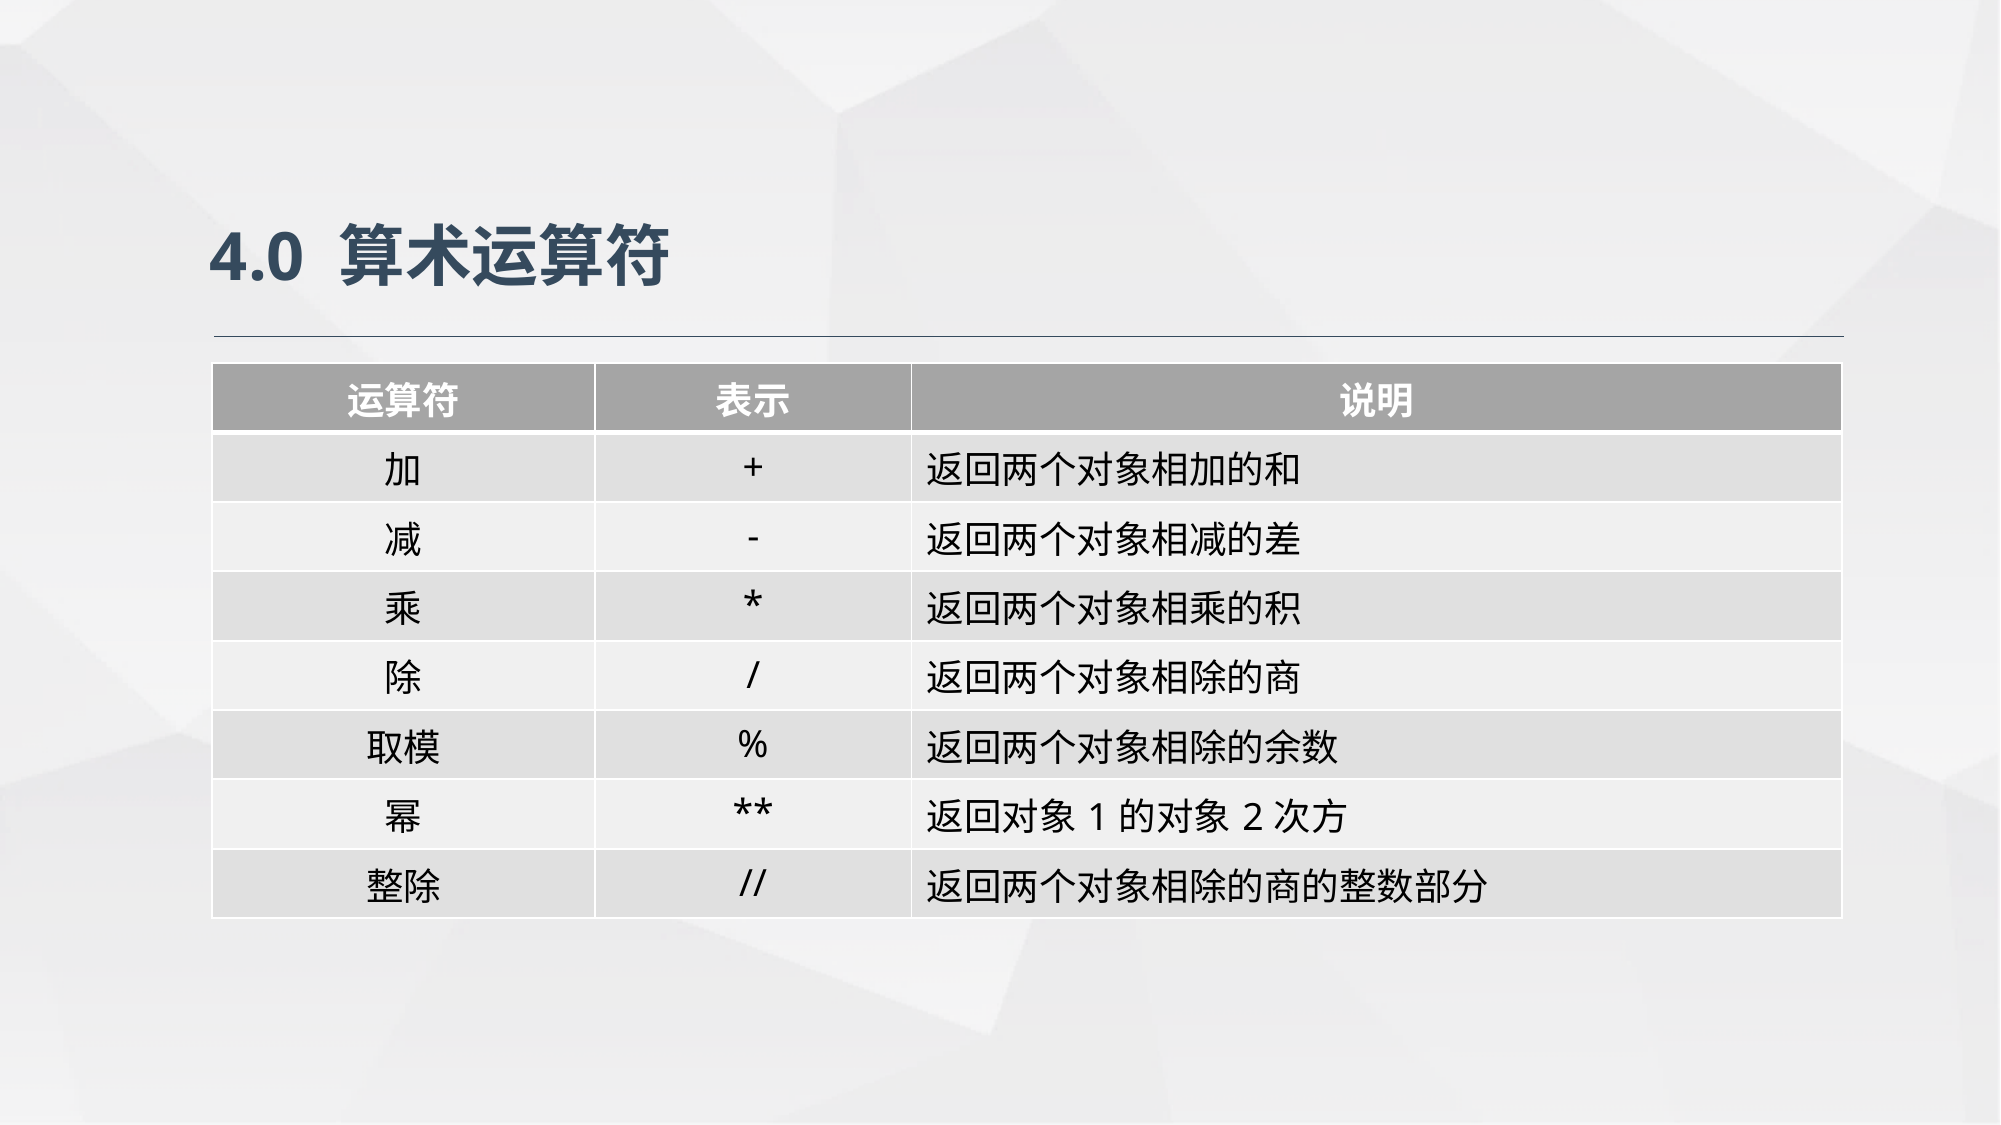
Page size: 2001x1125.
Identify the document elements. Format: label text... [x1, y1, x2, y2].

table_header 运算符 [213, 364, 594, 430]
table_header 说明 [912, 364, 1841, 430]
table_cell % [596, 711, 911, 778]
table_cell ** [596, 780, 911, 848]
table_cell 返回两个对象相加的和 [912, 435, 1841, 501]
table_cell 除 [213, 642, 594, 709]
table_cell 返回两个对象相乘的积 [912, 572, 1841, 640]
table_cell 整除 [213, 850, 594, 917]
text_box 4.0 算术运算符 [189, 198, 1233, 309]
table_cell // [596, 850, 911, 917]
table_cell 加 [213, 435, 594, 501]
table_cell 幂 [213, 780, 594, 848]
table_cell * [596, 572, 911, 640]
table_cell - [596, 503, 911, 570]
table_cell 返回两个对象相除的商的整数部分 [912, 850, 1841, 917]
table_cell 返回两个对象相减的差 [912, 503, 1841, 570]
table_cell 返回对象1的对象2次方 [912, 780, 1841, 848]
table_cell 返回两个对象相除的余数 [912, 711, 1841, 778]
table_cell / [596, 642, 911, 709]
table_cell 减 [213, 503, 594, 570]
table_header 表示 [596, 364, 911, 430]
table_cell 乘 [213, 572, 594, 640]
picture [0, 0, 2000, 1125]
table_cell 返回两个对象相除的商 [912, 642, 1841, 709]
table_cell + [596, 435, 911, 501]
table_cell 取模 [213, 711, 594, 778]
